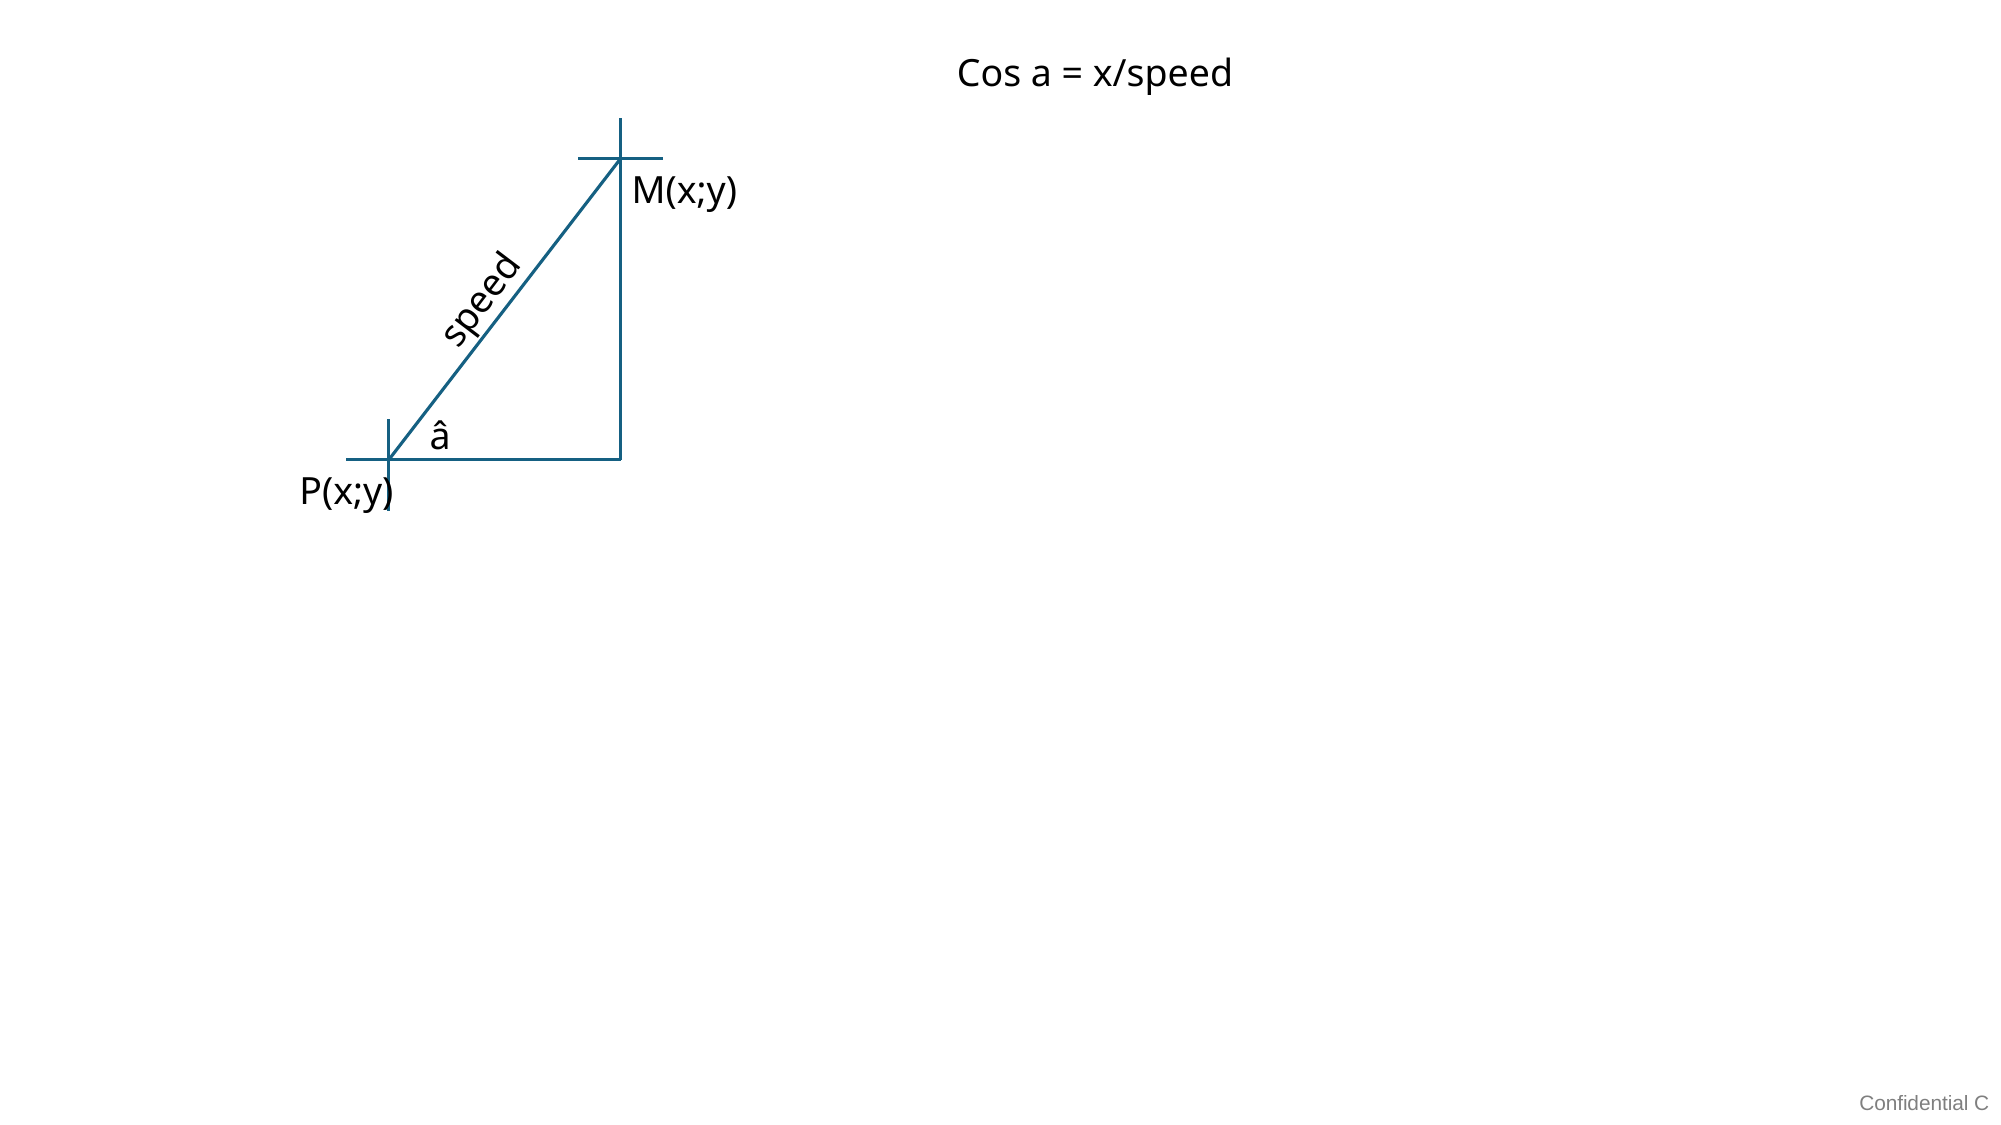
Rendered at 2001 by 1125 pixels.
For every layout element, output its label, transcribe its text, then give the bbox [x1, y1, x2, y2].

text_box P(x;y) [284, 459, 409, 520]
text_box â [414, 461, 466, 465]
text_box Cos a = x/speed [942, 41, 1562, 102]
text_box M(x;y) [622, 158, 752, 218]
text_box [388, 157, 620, 459]
